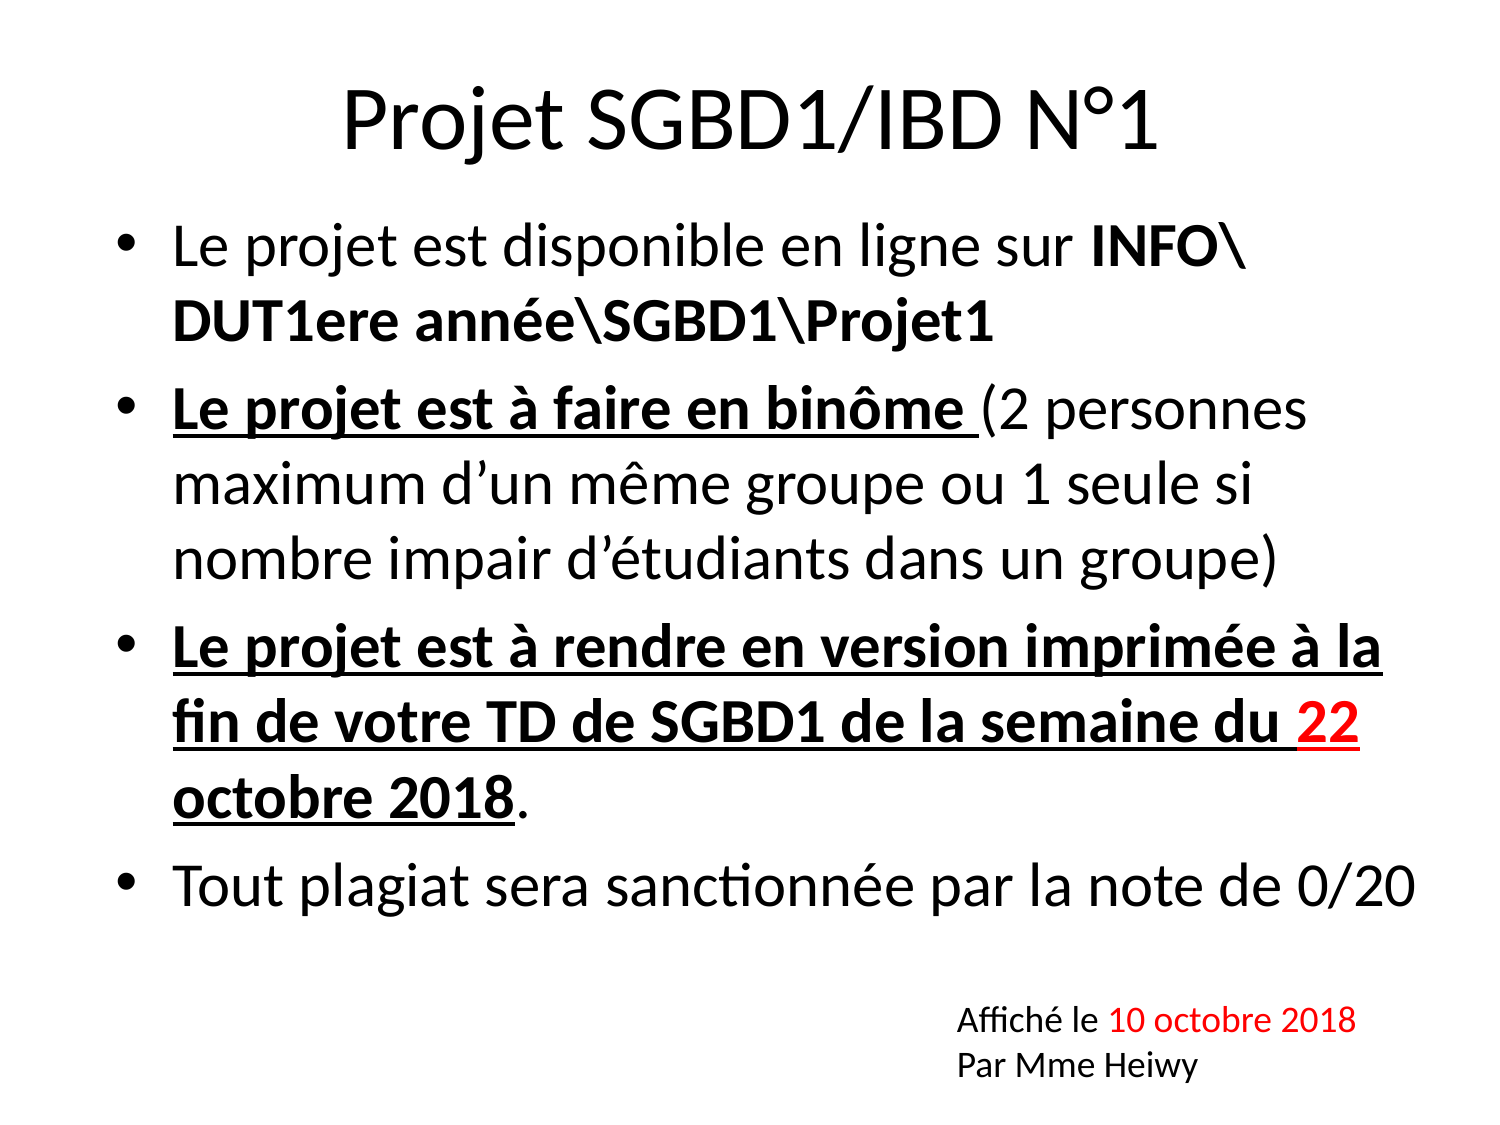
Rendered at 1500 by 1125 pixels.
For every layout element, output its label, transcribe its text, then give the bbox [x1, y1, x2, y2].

text_box Affiché le 10 octobre 2018 Par Mme Heiwy [942, 987, 1372, 1093]
title Projet SGBD1/IBD N°1 [76, 19, 1427, 207]
list Le projet est disponible en ligne sur INFO\DUT1ere année\SGBD1\Projet1 Le projet est à faire en binôme (2 personnes maximum d’un même groupe ou 1 seule si nombre impair d’étudiants dans un groupe) Le projet est à rendre en version imprimée à la fin de votre TD de SGBD1 de la semaine du 22 octobre 2018. Tout plagiat sera sanctionnée par la note de 0/20 [100, 196, 1451, 939]
